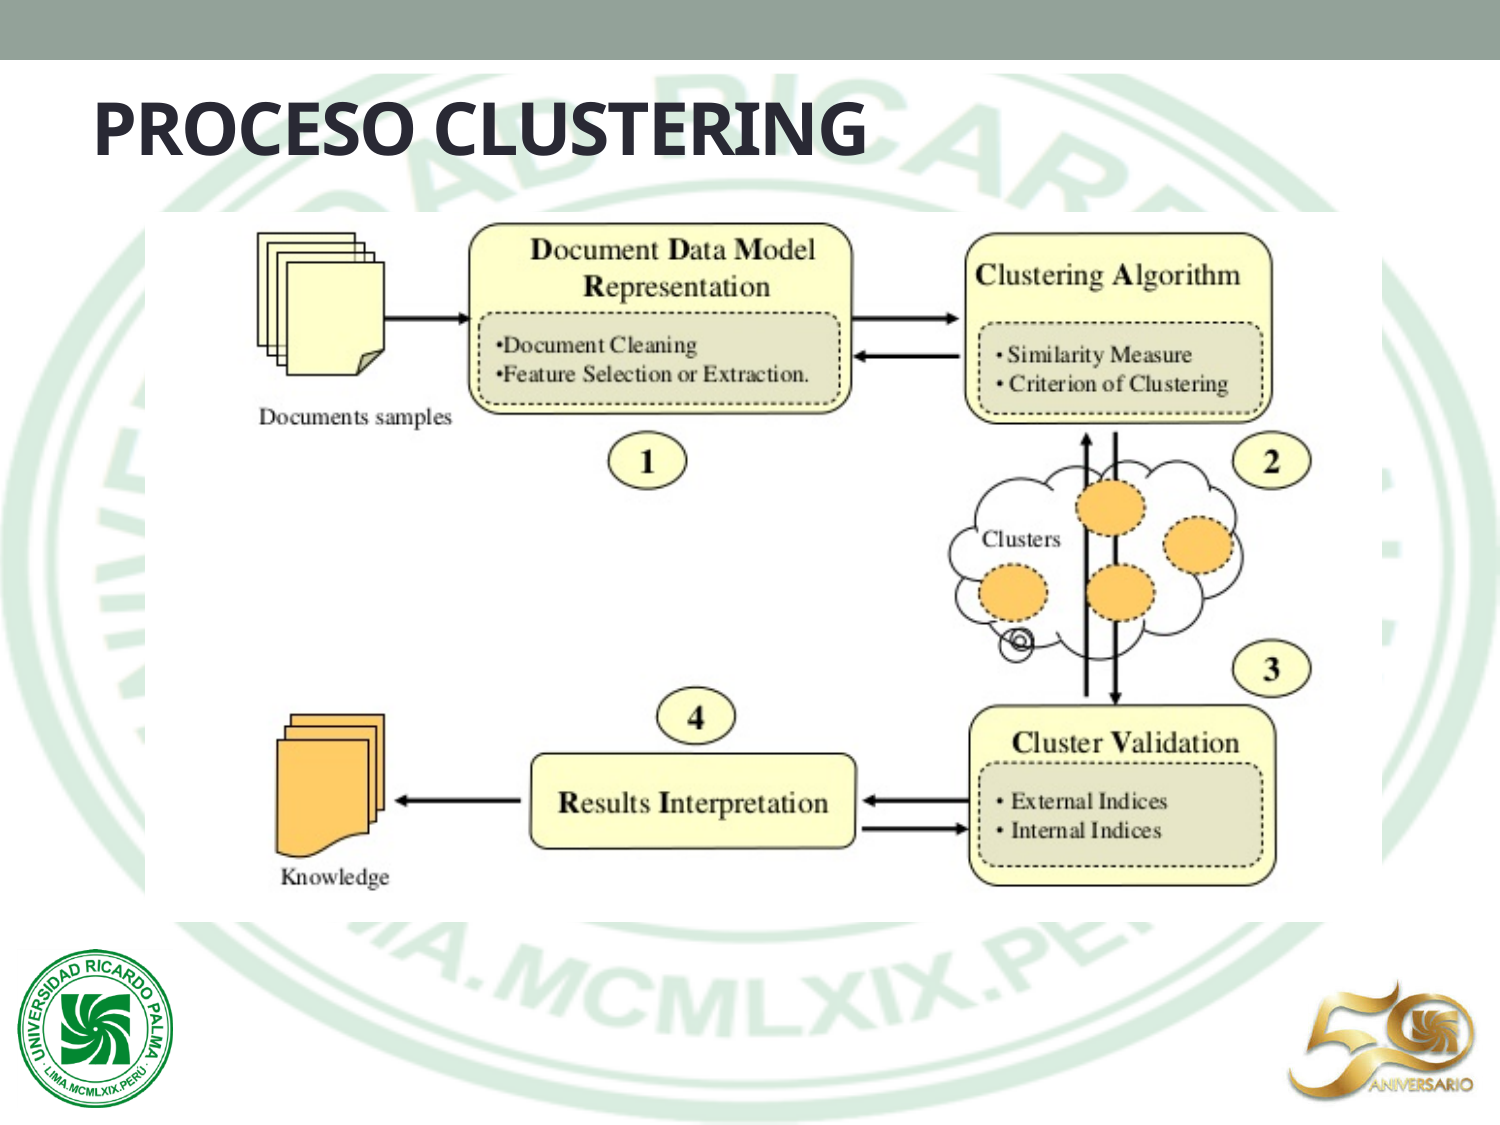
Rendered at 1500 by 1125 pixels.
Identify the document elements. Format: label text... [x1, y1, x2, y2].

title PROCESO CLUSTERING [76, 74, 1255, 178]
picture [17, 949, 173, 1109]
picture [1281, 972, 1483, 1109]
picture [144, 212, 1383, 922]
